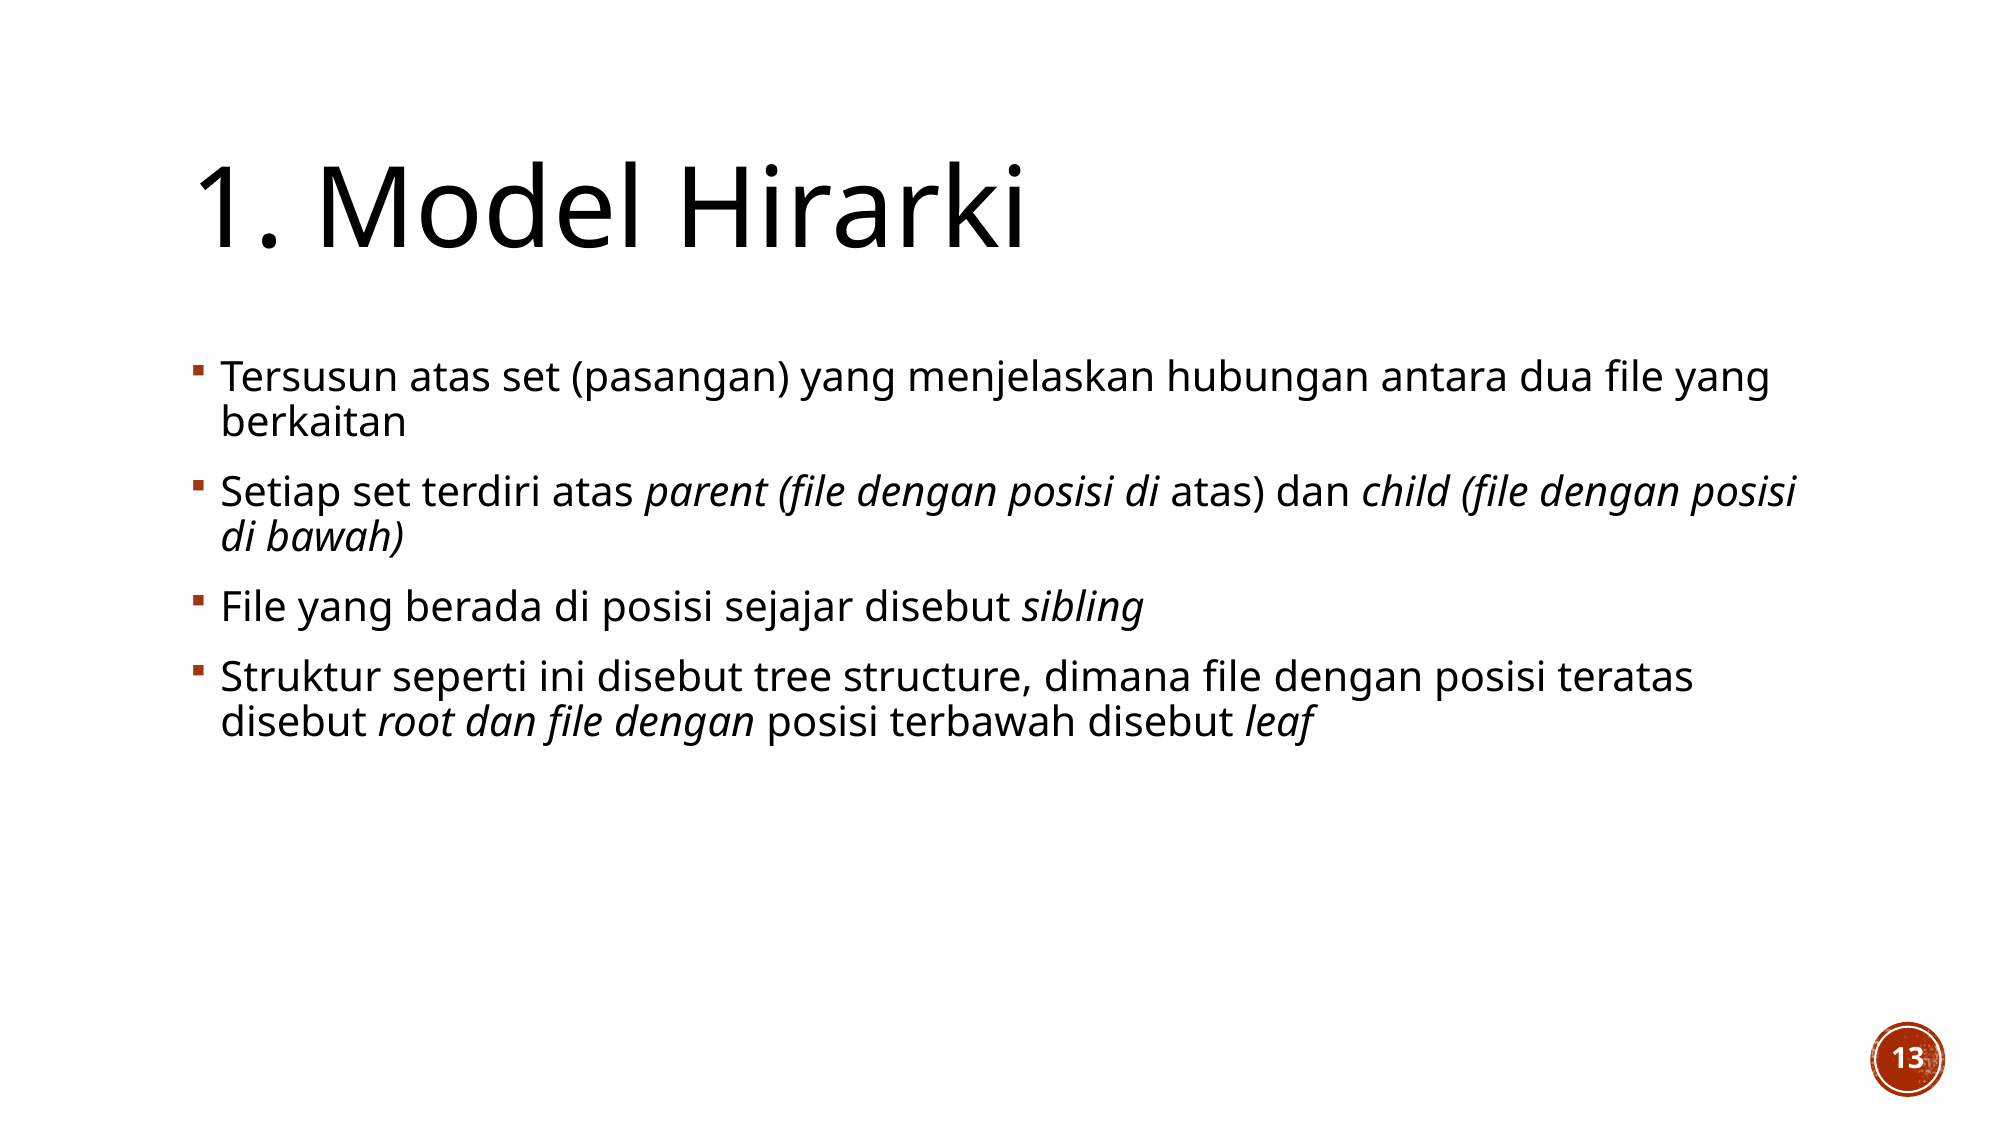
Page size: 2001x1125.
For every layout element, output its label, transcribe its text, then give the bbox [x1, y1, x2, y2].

slide_number 13 [1855, 1028, 1961, 1089]
title 1. Model Hirarki [175, 79, 1826, 344]
list Tersusun atas set (pasangan) yang menjelaskan hubungan antara dua file yang berkaitan Setiap set terdiri atas parent (file dengan posisi di atas) dan child (file dengan posisi di bawah) File yang berada di posisi sejajar disebut sibling Struktur seperti ini disebut tree structure, dimana file dengan posisi teratas disebut root dan file dengan posisi terbawah disebut leaf [175, 348, 1826, 1013]
